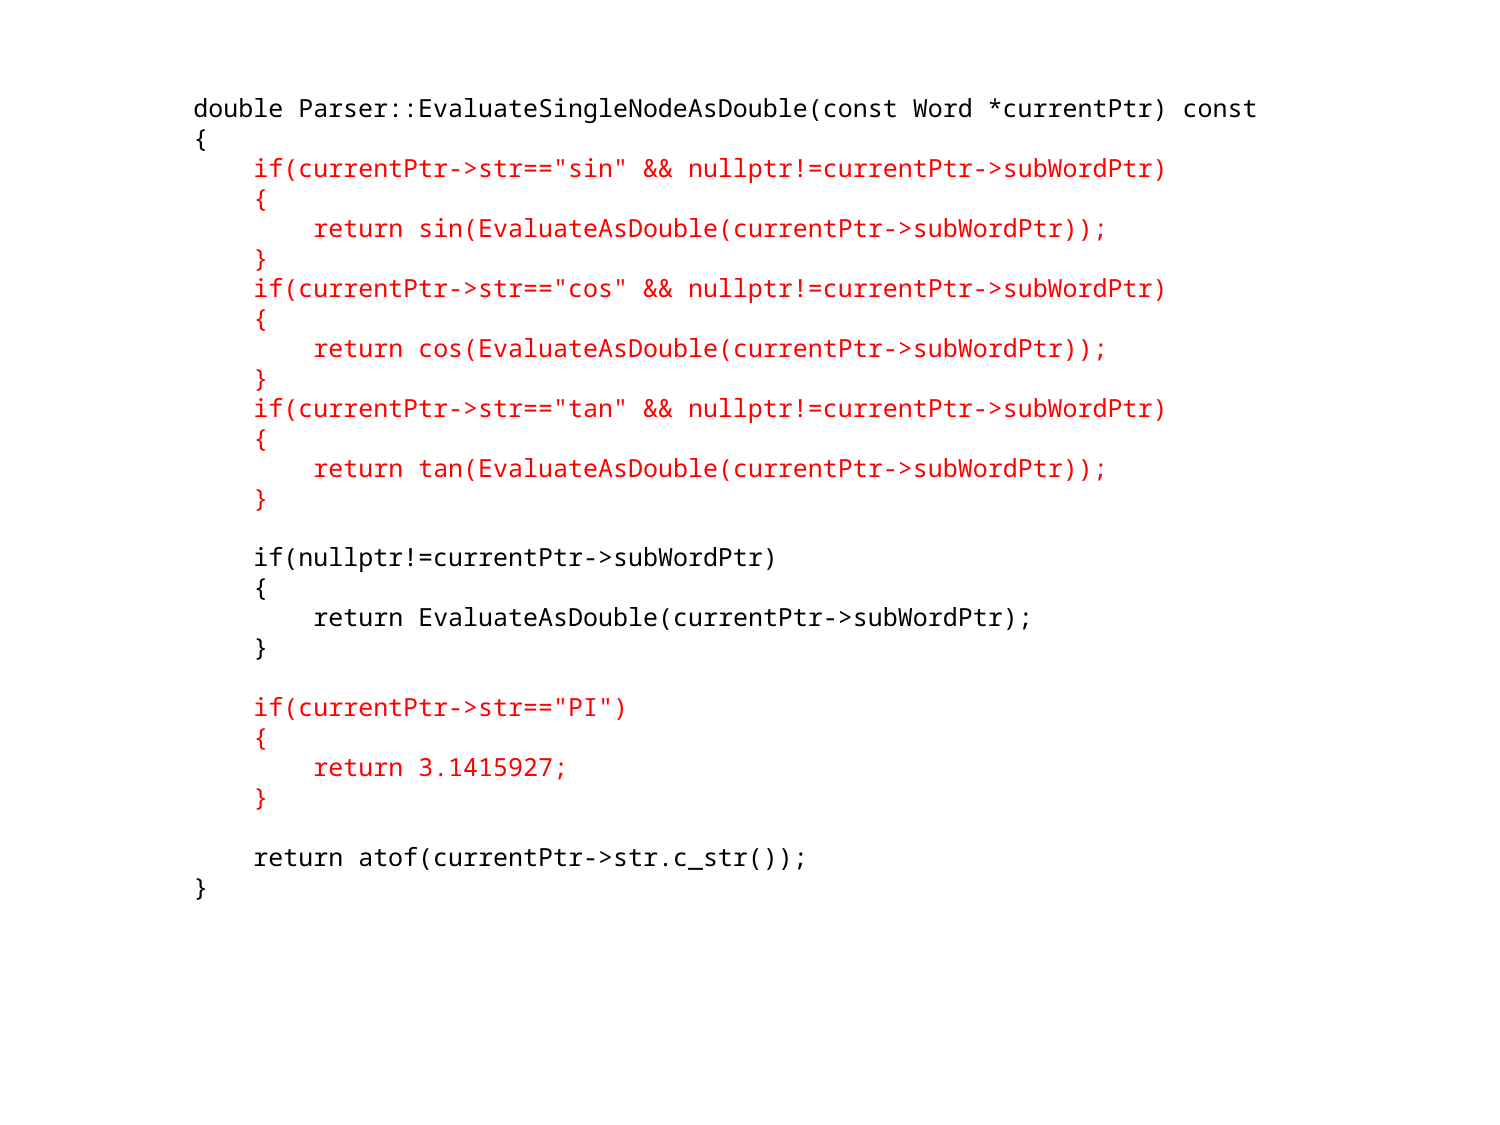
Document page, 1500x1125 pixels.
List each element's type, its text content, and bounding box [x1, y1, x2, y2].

text_box double Parser::EvaluateSingleNodeAsDouble(const Word *currentPtr) const { if(currentPtr->str=="sin" && nullptr!=currentPtr->subWordPtr) { return sin(EvaluateAsDouble(currentPtr->subWordPtr)); } if(currentPtr->str=="cos" && nullptr!=currentPtr->subWordPtr) { return cos(EvaluateAsDouble(currentPtr->subWordPtr)); } if(currentPtr->str=="tan" && nullptr!=currentPtr->subWordPtr) { return tan(EvaluateAsDouble(currentPtr->subWordPtr)); } if(nullptr!=currentPtr->subWordPtr) { return EvaluateAsDouble(currentPtr->subWordPtr); } if(currentPtr->str=="PI") { return 3.1415927; } return atof(currentPtr->str.c_str()); } [178, 85, 1274, 969]
